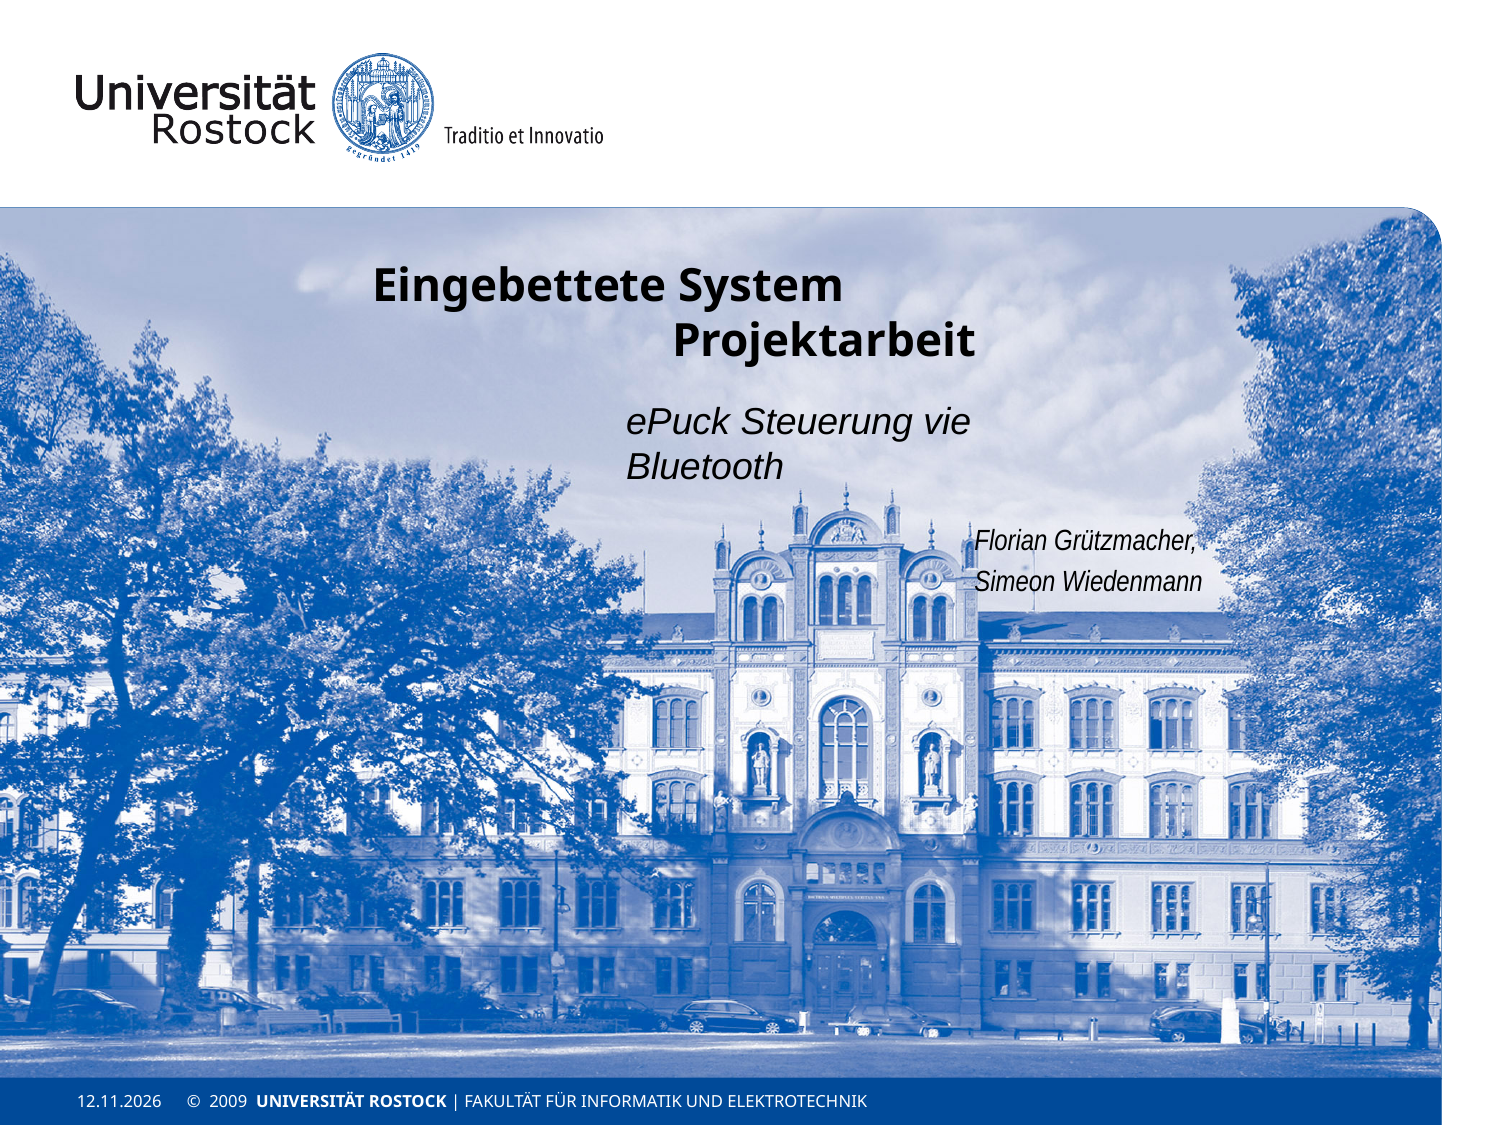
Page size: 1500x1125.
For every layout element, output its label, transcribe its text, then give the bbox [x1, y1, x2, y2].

picture [0, 207, 1442, 1077]
subtitle ePuck Steuerung vie Bluetooth [625, 397, 1111, 448]
text_box Florian Grützmacher, Simeon Wiedenmann [974, 521, 1276, 604]
footer © 2009 UNIVERSITÄT ROSTOCK | Fakultät für Informatik und Elektrotechnik [186, 1077, 1367, 1125]
picture [76, 53, 603, 162]
title Eingebettete System Projektarbeit [371, 255, 1326, 402]
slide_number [76, 1078, 186, 1125]
